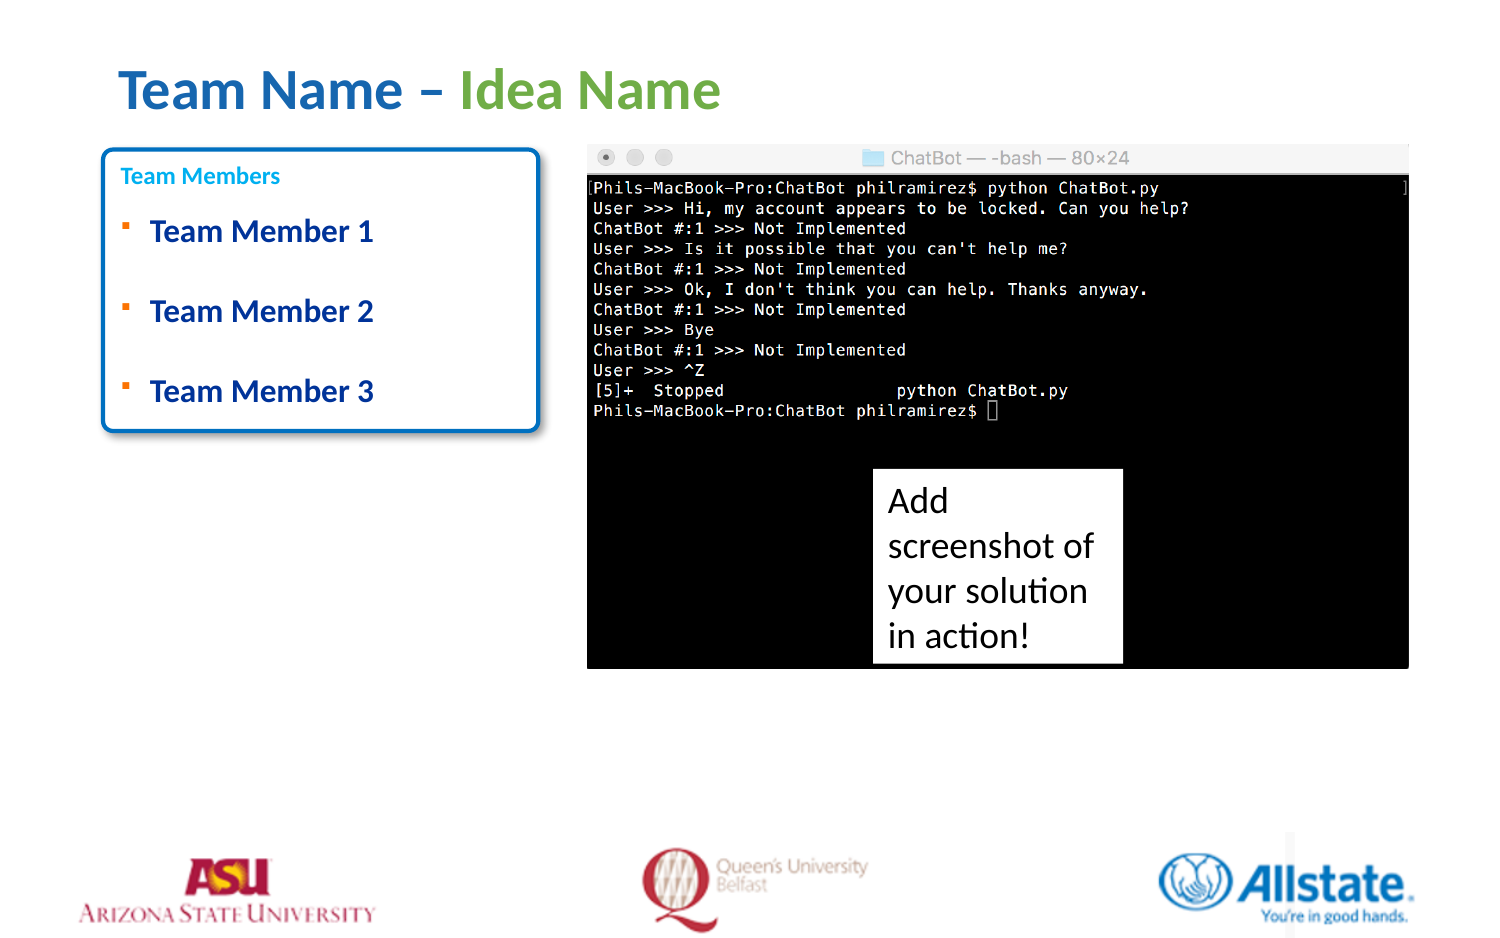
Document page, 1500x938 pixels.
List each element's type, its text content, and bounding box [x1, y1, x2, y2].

picture [1, 832, 1500, 938]
picture [587, 144, 1409, 669]
title Team Name – Idea Name [103, 49, 1397, 132]
text_box Team Members Team Member 1 Team Member 2 Team Member 3 [103, 149, 539, 431]
